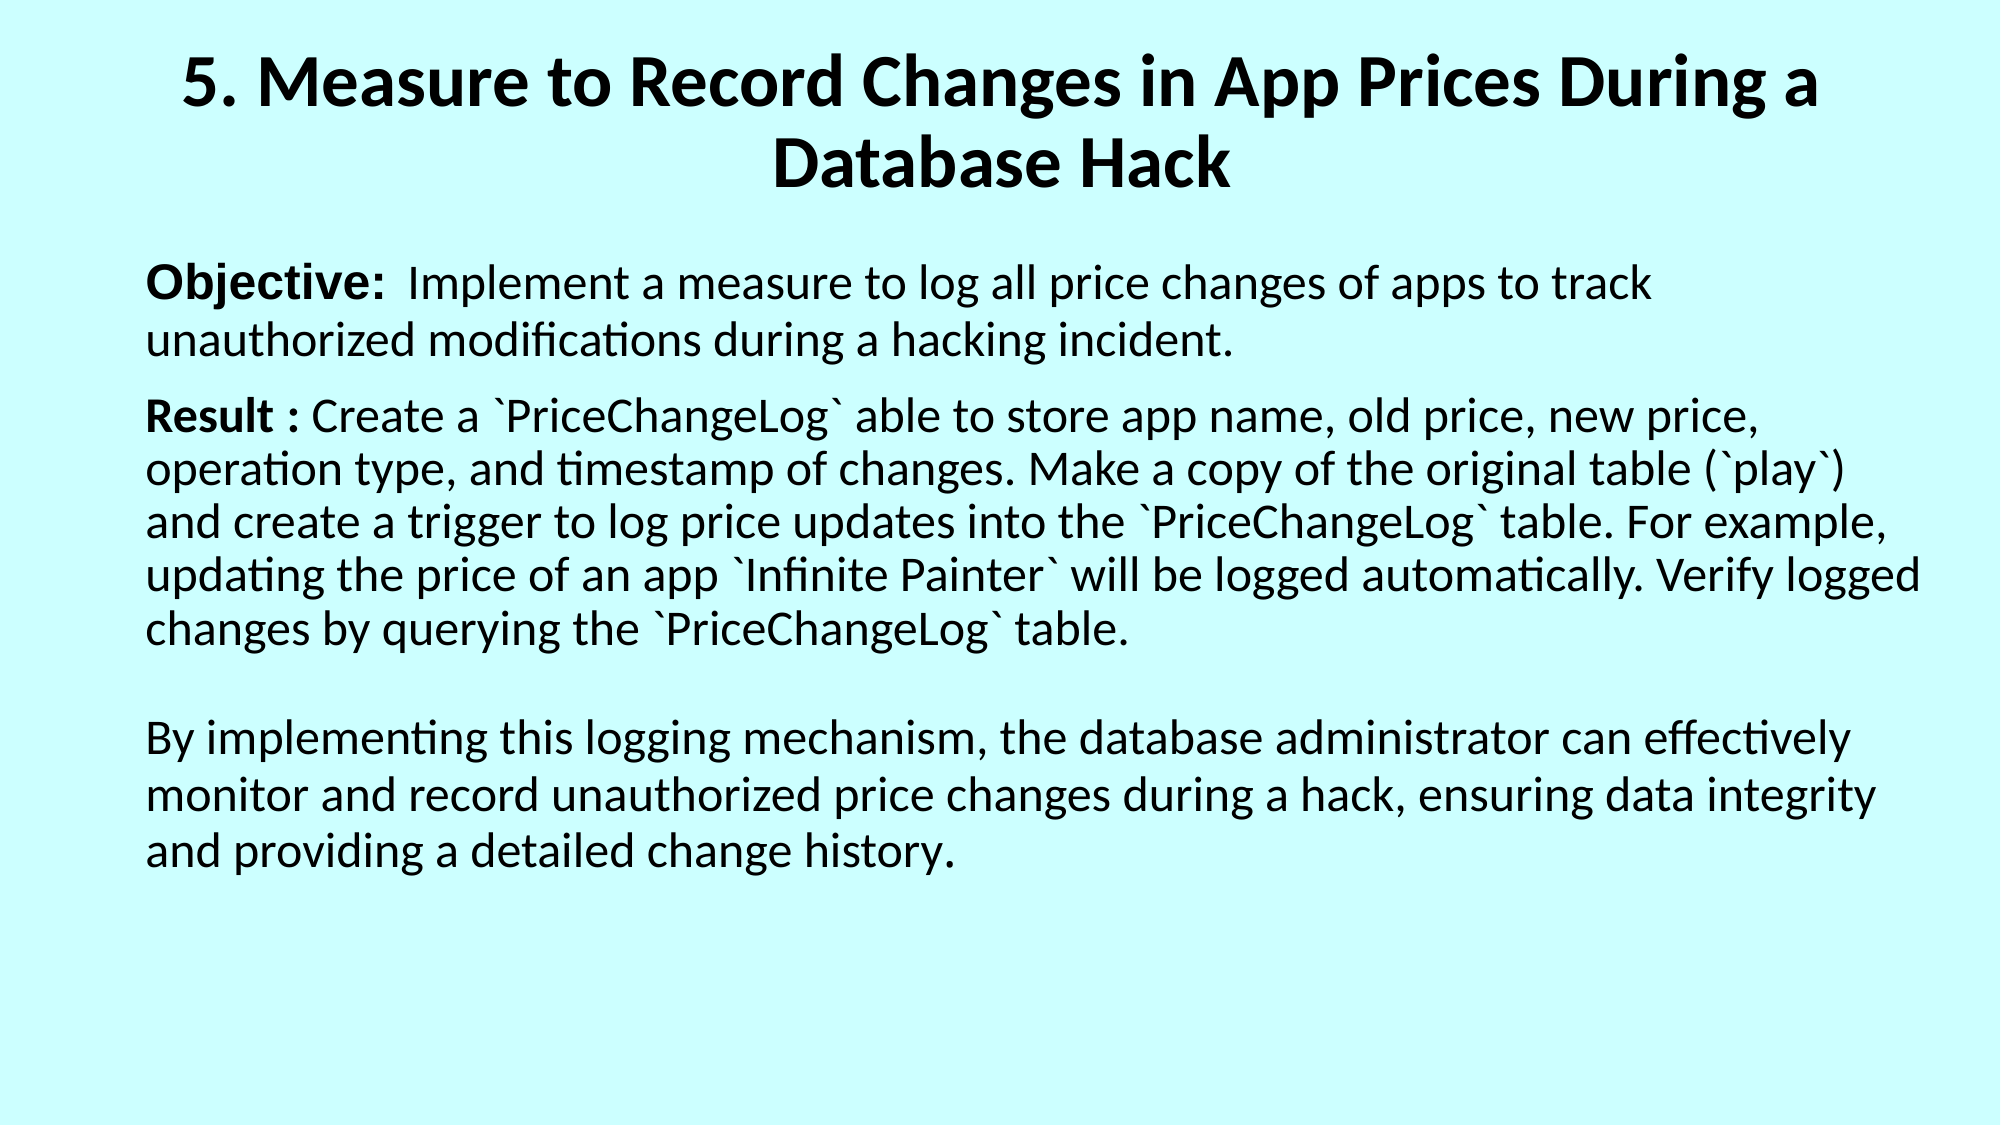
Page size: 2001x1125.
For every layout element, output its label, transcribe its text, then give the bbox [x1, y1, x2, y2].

title 5. Measure to Record Changes in App Prices During a Database Hack [150, 27, 1852, 228]
text_box Objective: Implement a measure to log all price changes of apps to track unauthorized modifications during a hacking incident. Result : Create a `PriceChangeLog` able to store app name, old price, new price, operation type, and timestamp of changes. Make a copy of the original table (`play`) and create a trigger to log price updates into the `PriceChangeLog` table. For example, updating the price of an app `Infinite Painter` will be logged automatically. Verify logged changes by querying the `PriceChangeLog` table. By implementing this logging mechanism, the database administrator can effectively monitor and record unauthorized price changes during a hack, ensuring data integrity and providing a detailed change history. [143, 249, 1927, 878]
